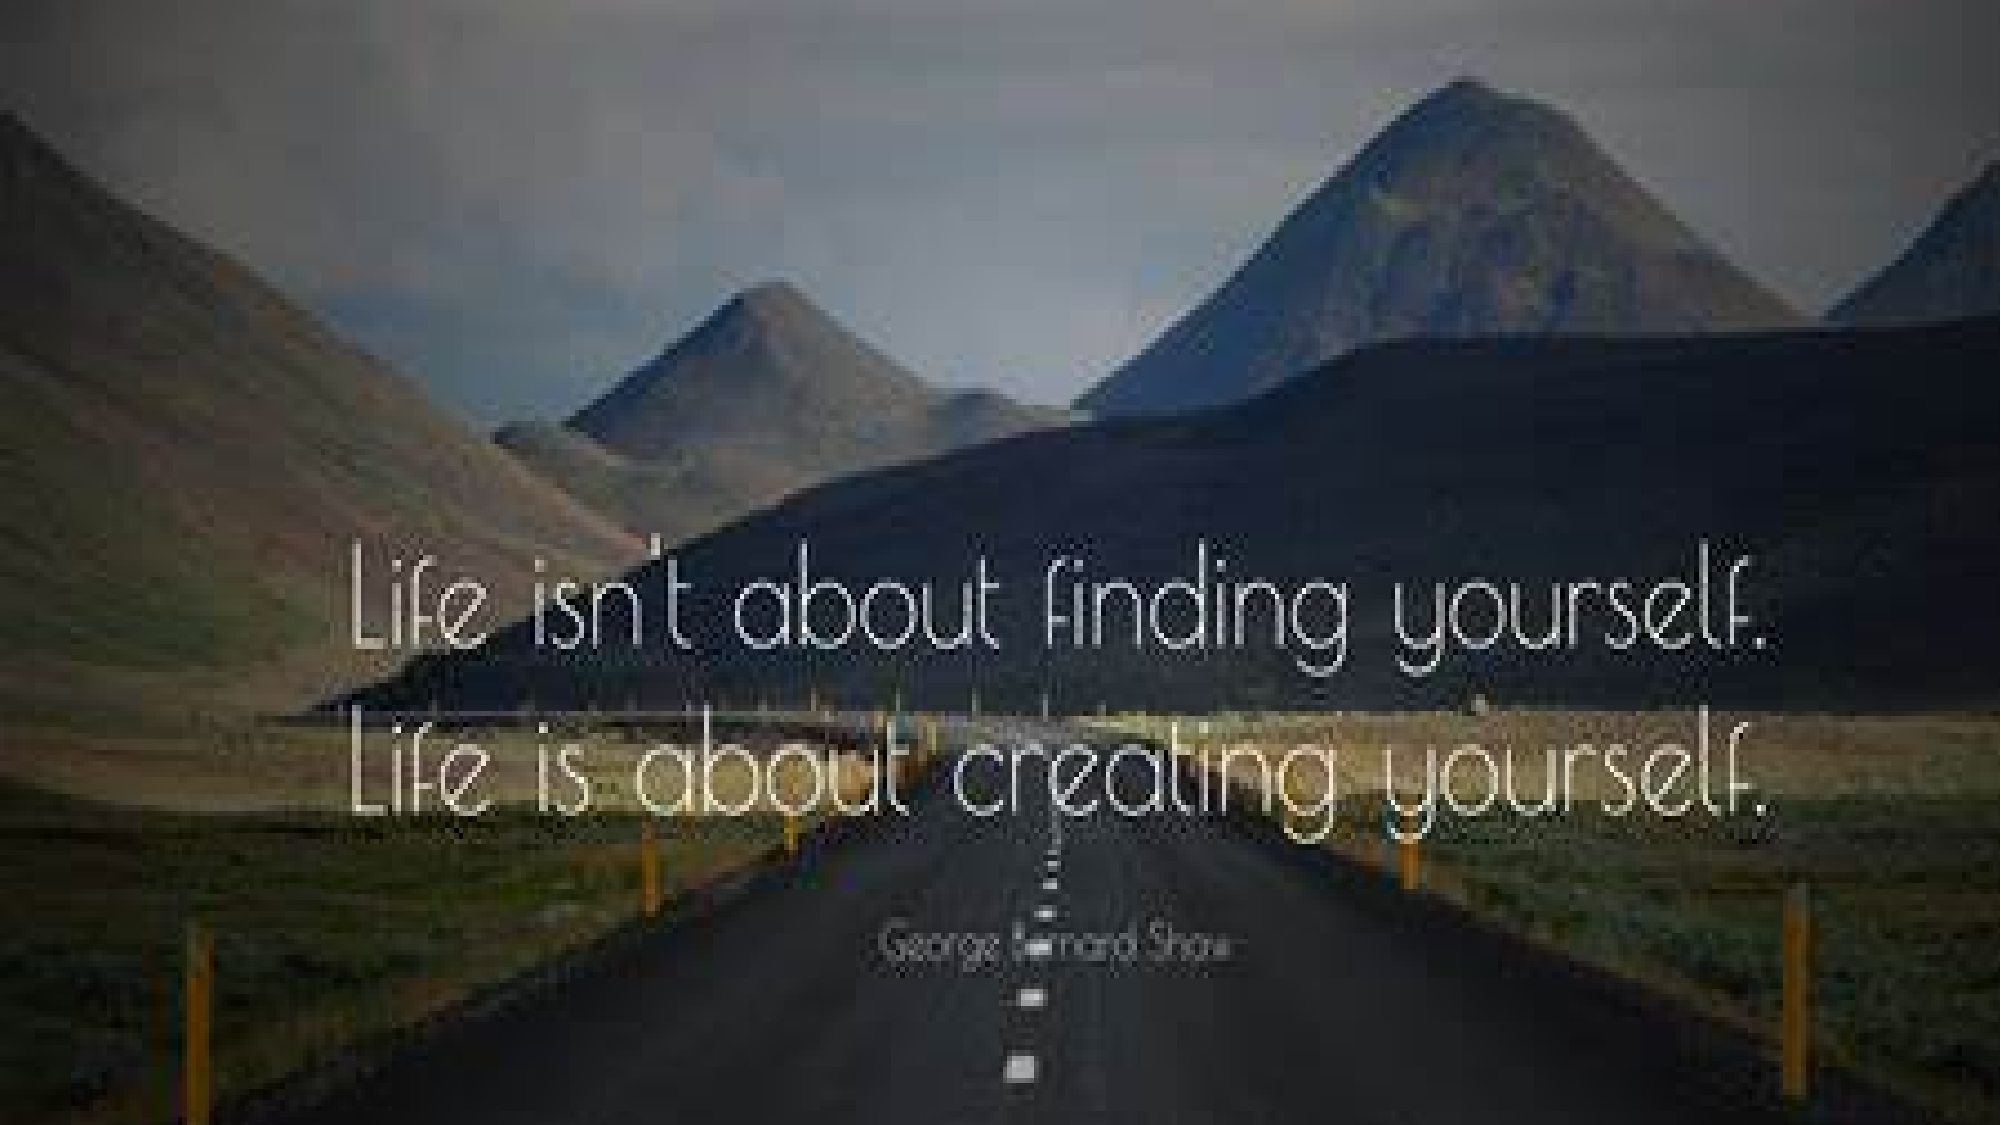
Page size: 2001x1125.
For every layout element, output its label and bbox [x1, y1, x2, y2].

list [0, 0, 2000, 1125]
